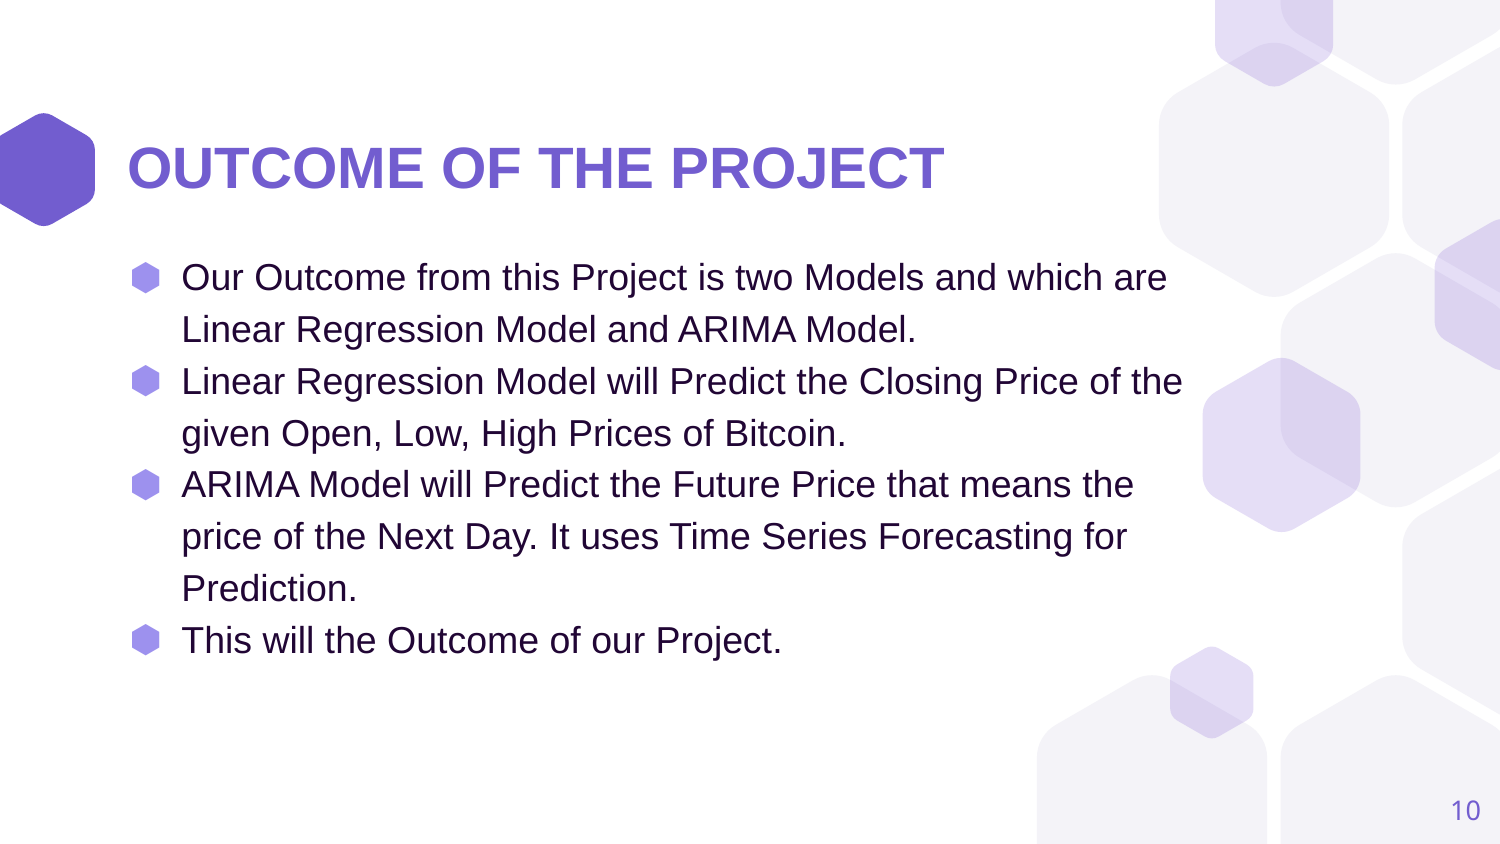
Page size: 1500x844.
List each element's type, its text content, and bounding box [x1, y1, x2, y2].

title OUTCOME OF THE PROJECT [127, 137, 1224, 203]
slide_number 10 [1391, 779, 1482, 844]
list Our Outcome from this Project is two Models and which are Linear Regression Model and ARIMA Model. Linear Regression Model will Predict the Closing Price of the given Open, Low, High Prices of Bitcoin. ARIMA Model will Predict the Future Price that means the price of the Next Day. It uses Time Series Forecasting for Prediction. This will the Outcome of our Project. [106, 246, 1224, 783]
